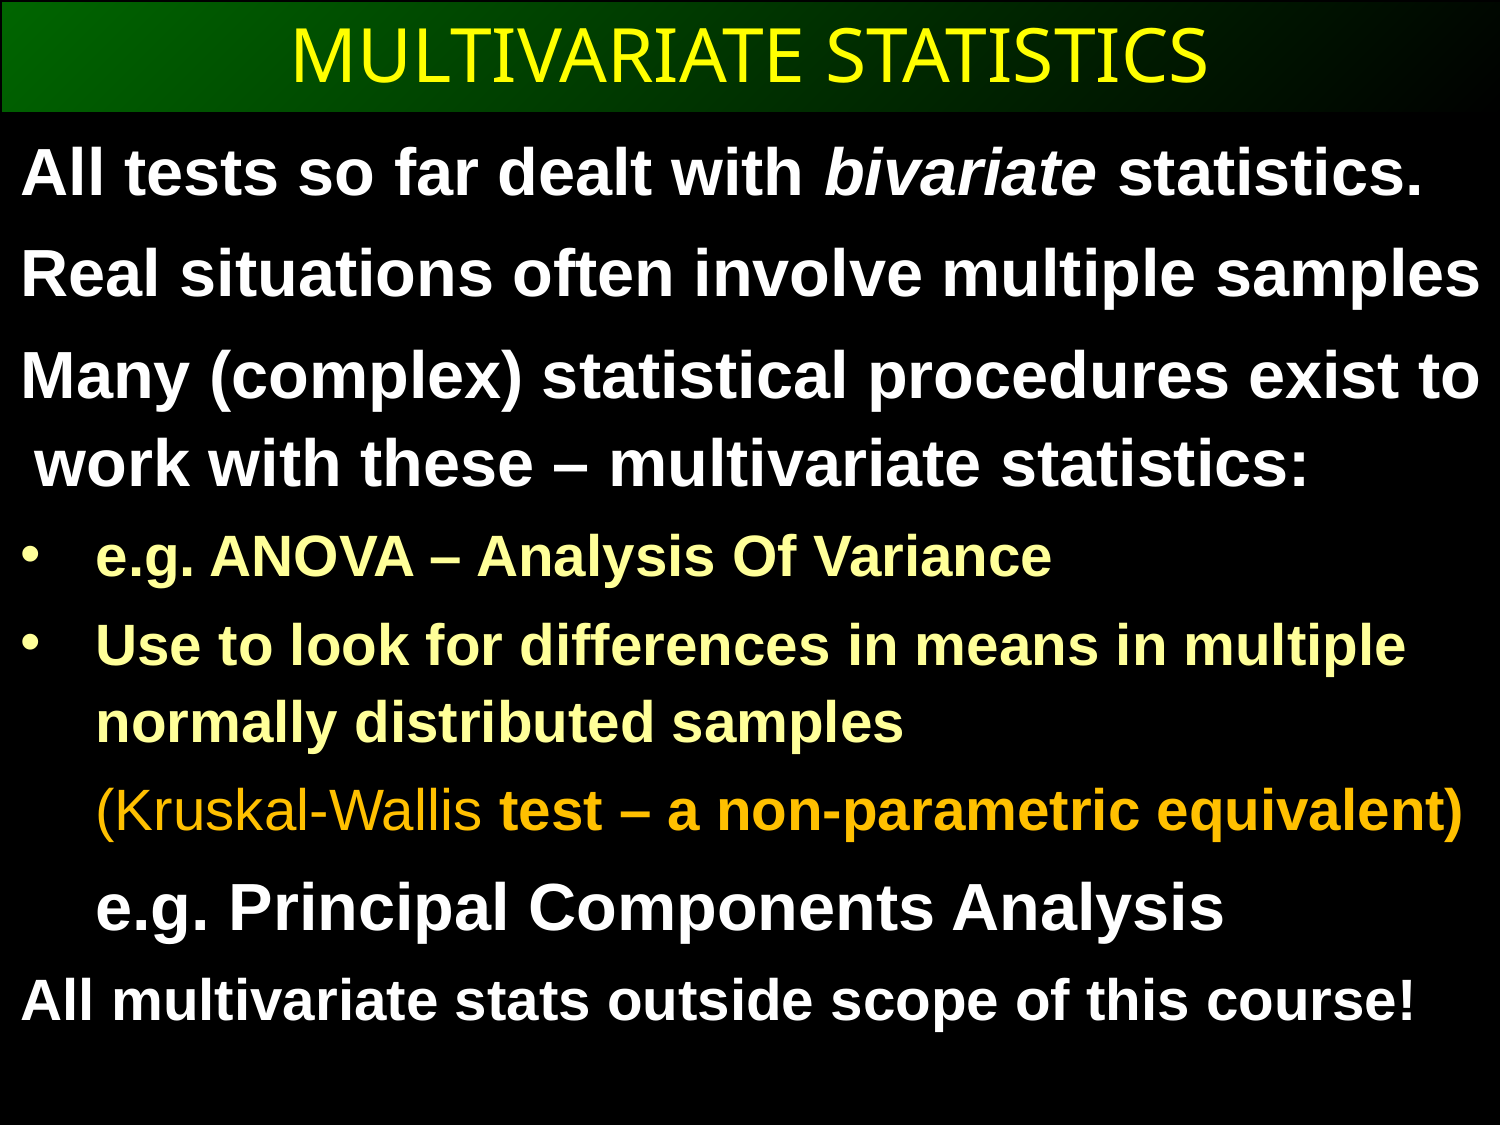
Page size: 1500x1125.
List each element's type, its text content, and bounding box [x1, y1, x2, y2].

text_box MULTIVARIATE STATISTICS [0, 0, 1500, 114]
text_box All tests so far dealt with bivariate statistics. Real situations often involve multiple samples Many (complex) statistical procedures exist to work with these – multivariate statistics: e.g. ANOVA – Analysis Of Variance Use to look for differences in means in multiple normally distributed samples (Kruskal-Wallis test – a non-parametric equivalent) e.g. Principal Components Analysis All multivariate stats outside scope of this course! [5, 114, 1500, 995]
